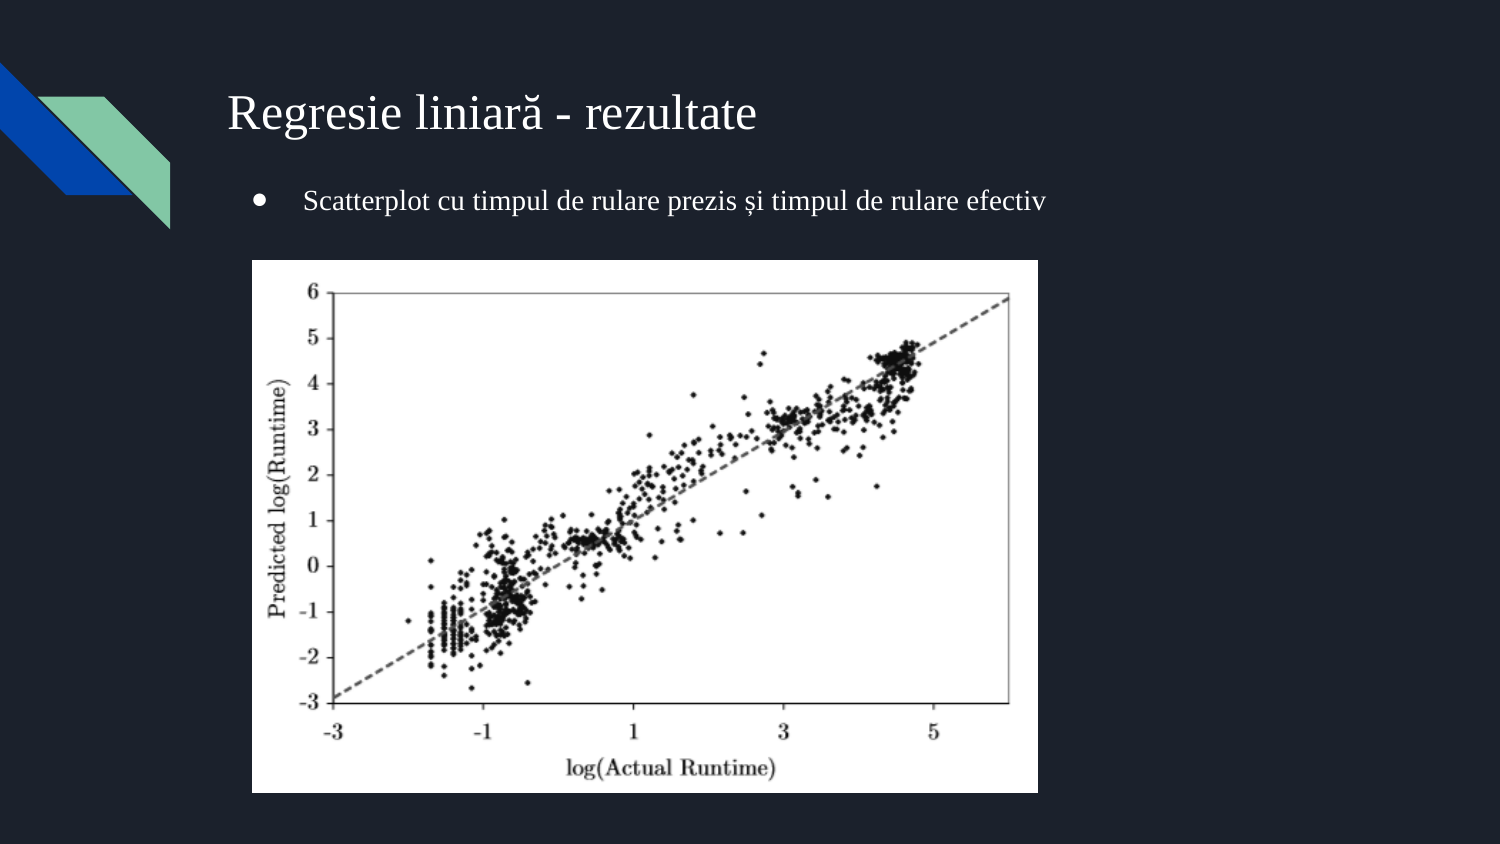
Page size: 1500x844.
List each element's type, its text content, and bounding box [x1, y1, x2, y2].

picture [252, 260, 1039, 793]
title Regresie liniară - rezultate [212, 64, 1368, 159]
list Scatterplot cu timpul de rulare prezis și timpul de rulare efectiv [212, 166, 1368, 793]
